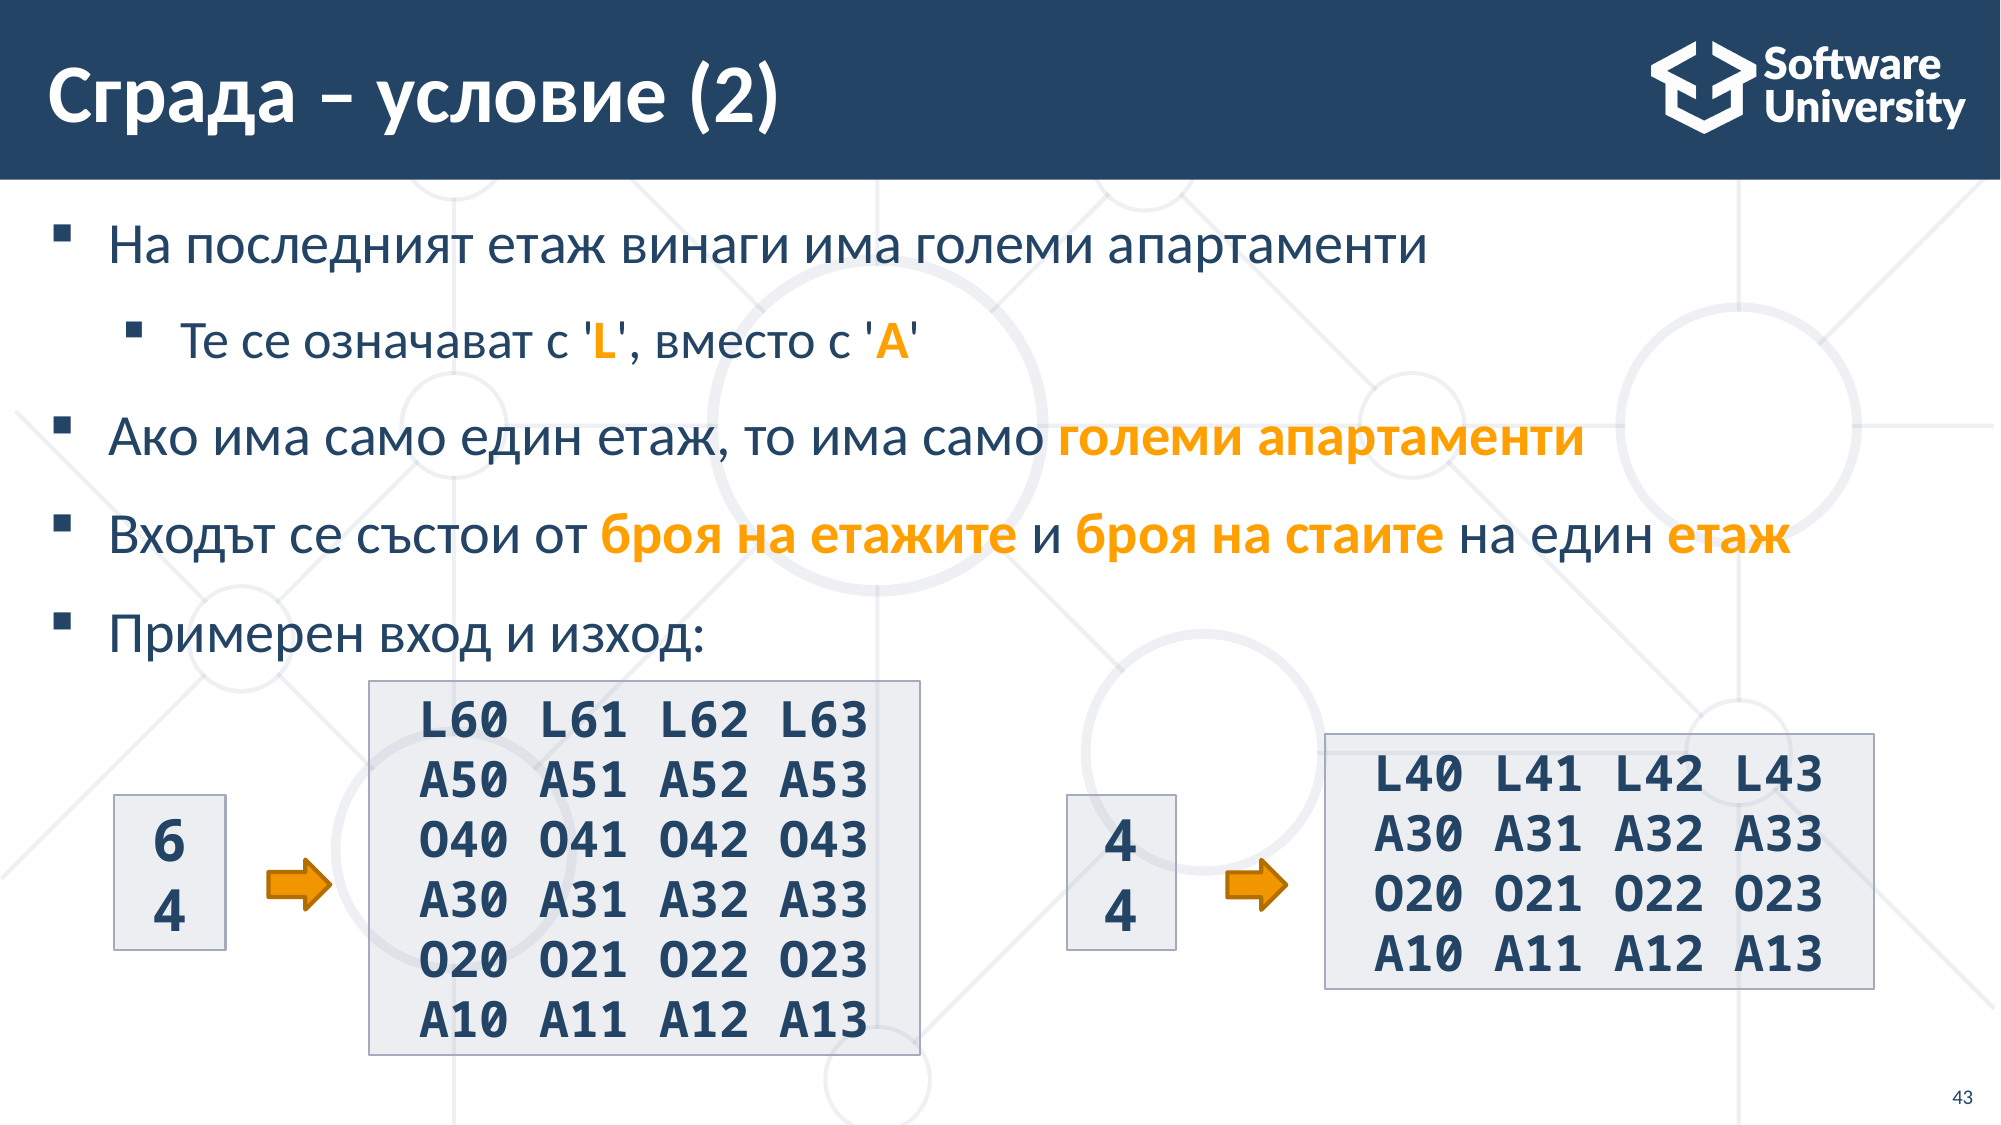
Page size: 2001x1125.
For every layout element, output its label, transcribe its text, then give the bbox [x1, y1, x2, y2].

picture [1651, 41, 1966, 134]
text_box [1225, 857, 1289, 912]
slide_number 43 [1927, 1067, 1989, 1117]
text_box L40 L41 L42 L43 A30 A31 A32 A33 O20 O21 O22 O23 A10 A11 A12 A13 [1324, 734, 1875, 989]
text_box 6 4 [114, 795, 226, 950]
list На последният етаж винаги има големи апартаменти Те се означават с 'L', вместо с 'А' Ако има само един етаж, то има само големи апартаменти Входът се състои от броя на етажите и броя на стаите на един етаж Примерен вход и изход: [31, 196, 1970, 1104]
title Сграда – условие (2) [31, 16, 1625, 162]
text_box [268, 680, 1176, 1060]
